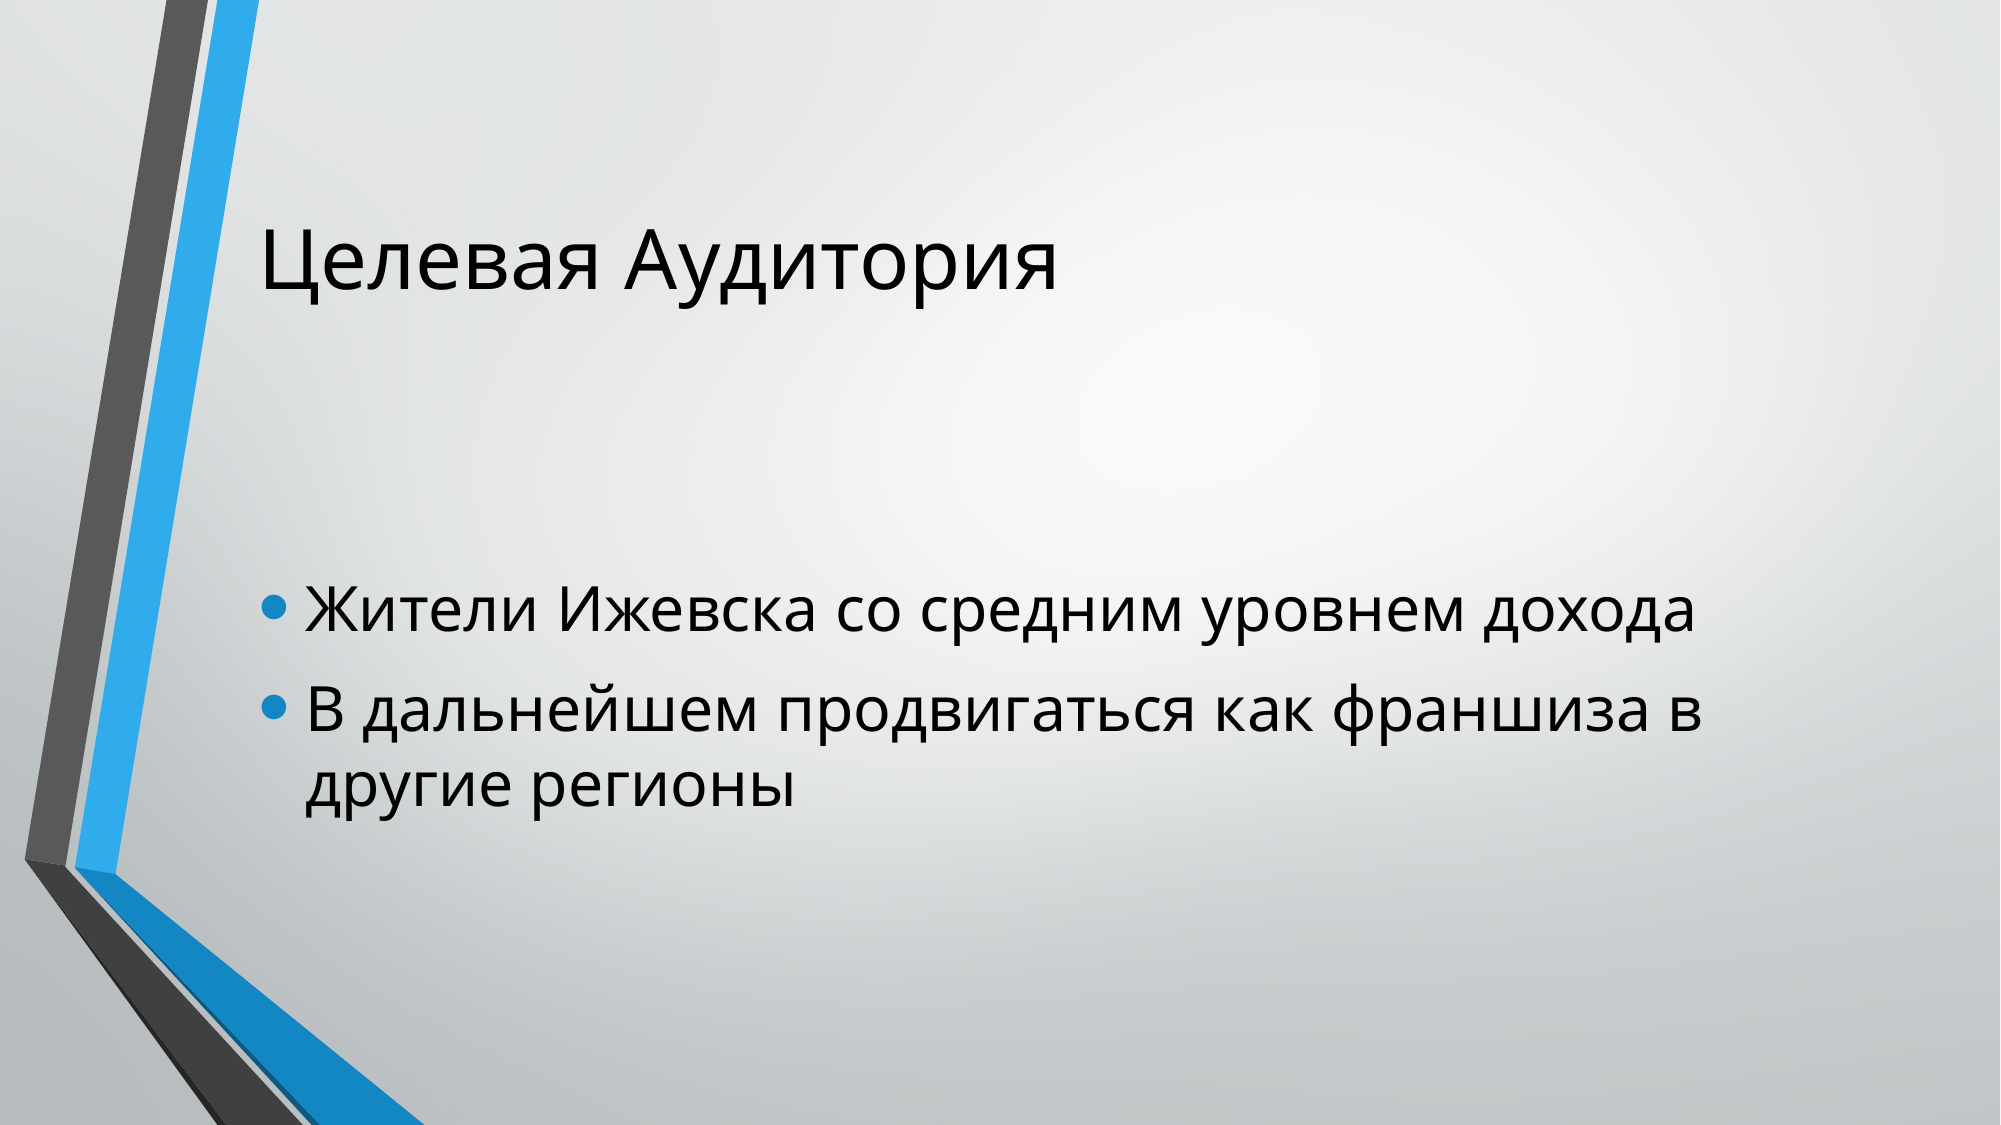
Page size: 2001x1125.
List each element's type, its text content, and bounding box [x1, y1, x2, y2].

title Целевая Аудитория [243, 112, 1887, 400]
list Жители Ижевска со средним уровнем дохода В дальнейшем продвигаться как франшиза в другие регионы [243, 437, 1887, 950]
